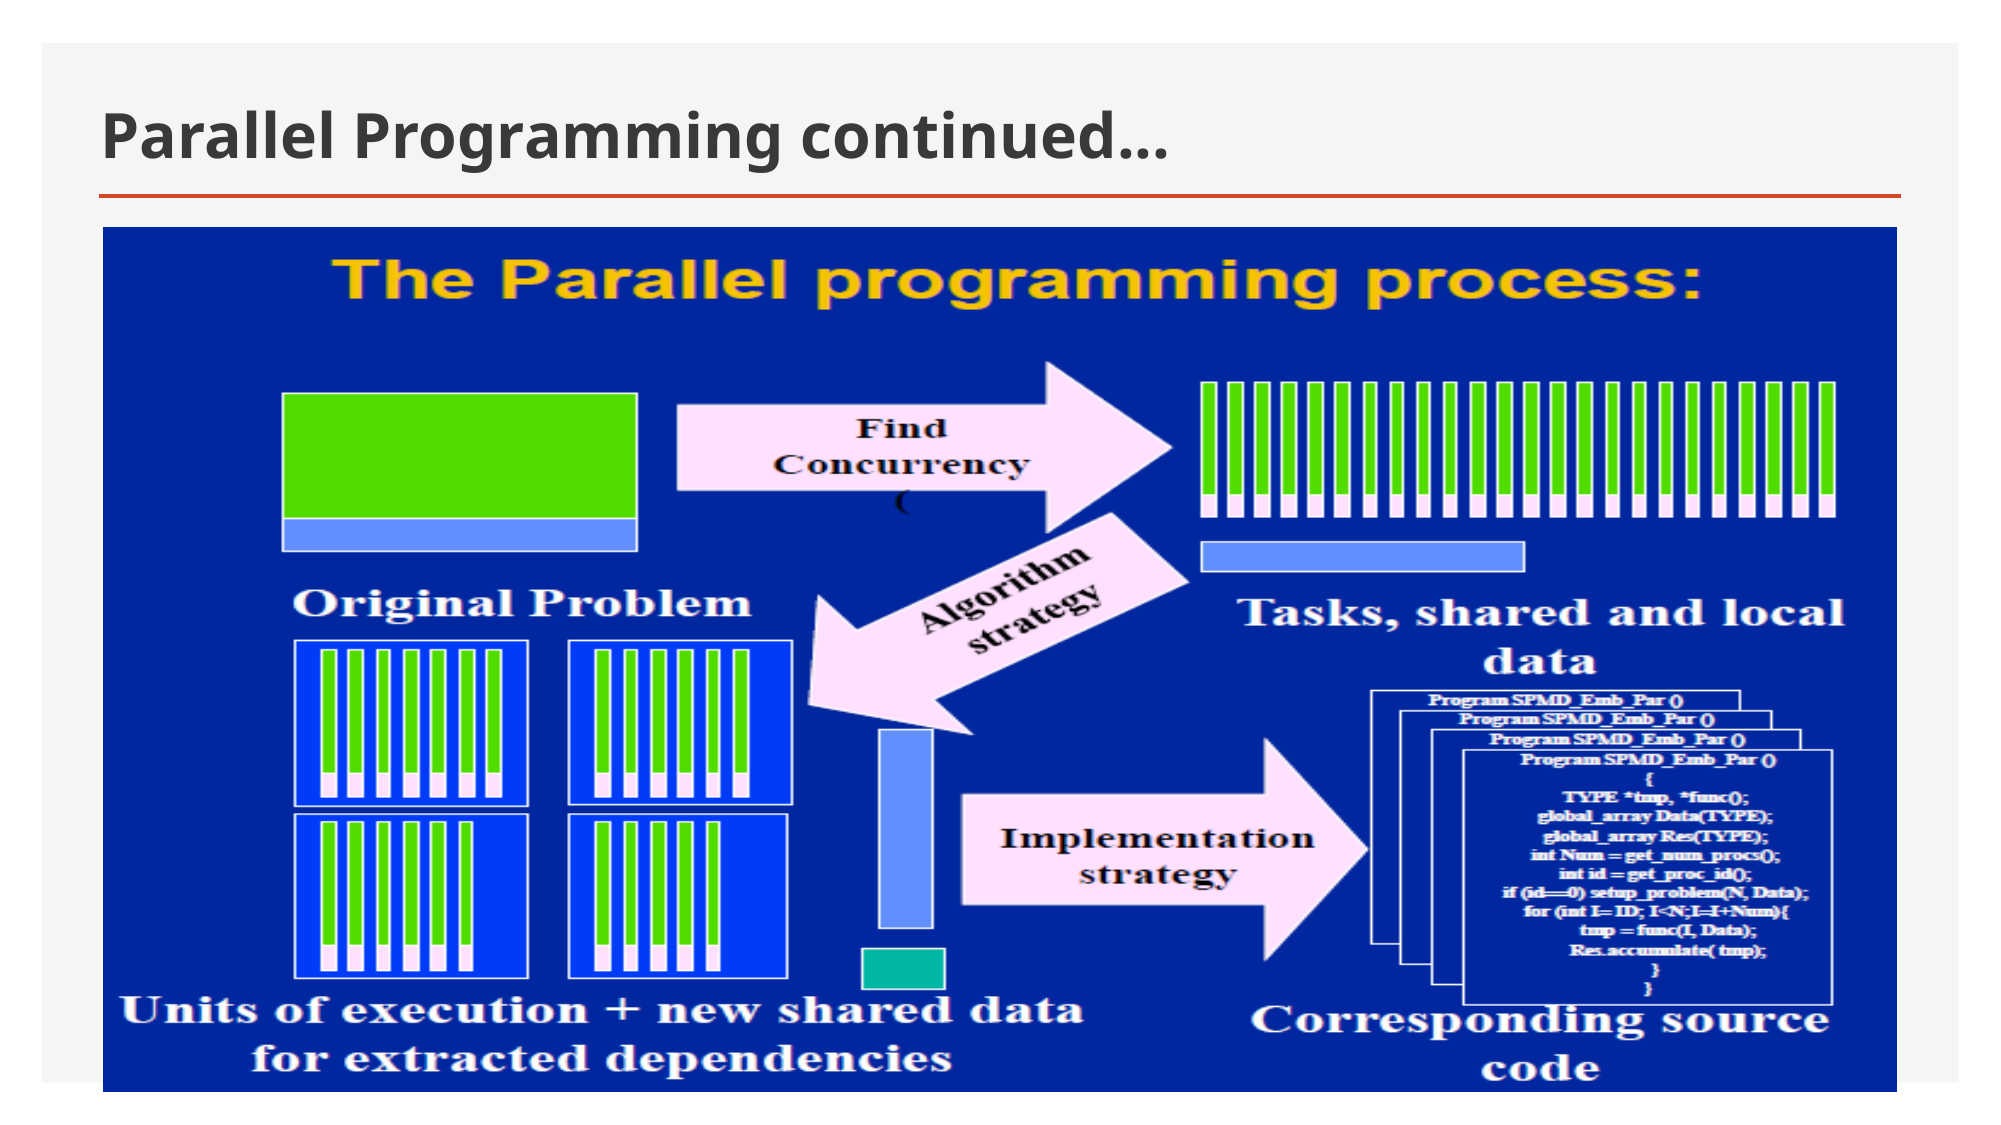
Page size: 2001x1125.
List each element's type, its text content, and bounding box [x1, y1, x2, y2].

text_box [85, 180, 924, 258]
picture [102, 227, 1897, 1092]
title Parallel Programming continued... [85, 73, 1501, 179]
